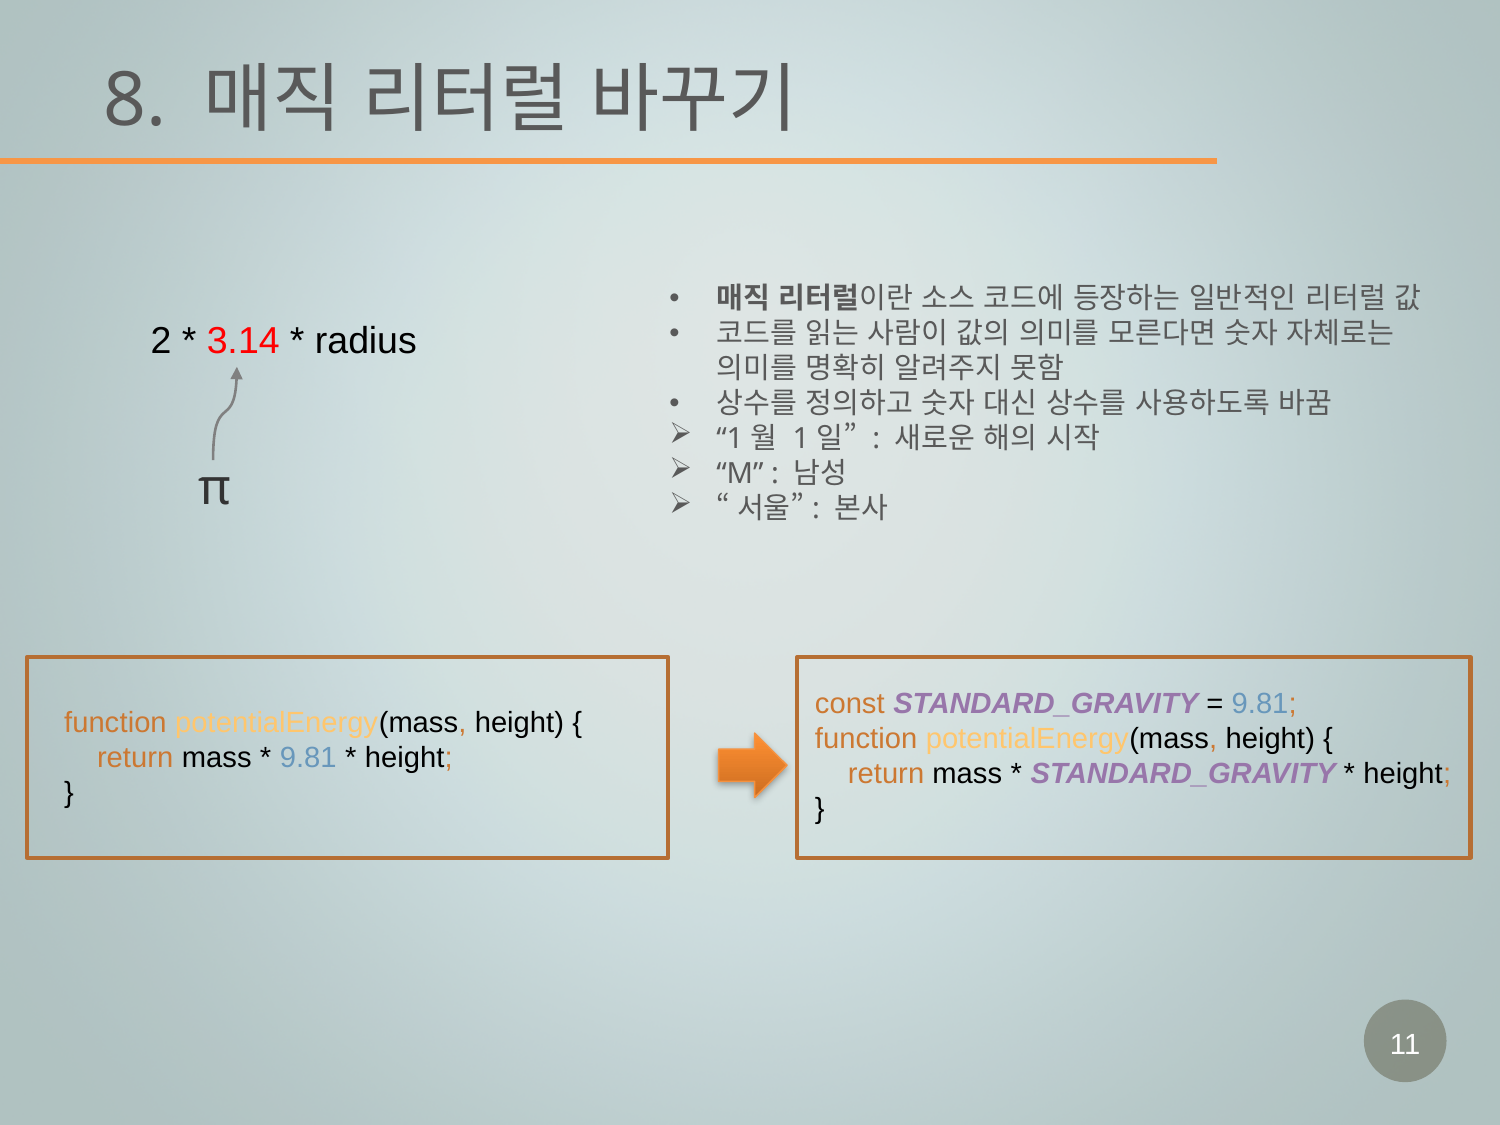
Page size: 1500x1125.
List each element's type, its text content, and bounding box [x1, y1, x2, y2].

text_box const STANDARD_GRAVITY = 9.81; function potentialEnergy(mass, height) { return mass * STANDARD_GRAVITY * height; } [800, 677, 1487, 832]
text_box [795, 655, 1473, 860]
text_box function potentialEnergy(mass, height) { return mass * 9.81 * height; } [49, 695, 616, 816]
title 8. 매직 리터럴 바꾸기 [88, 42, 1500, 149]
text_box [25, 655, 670, 860]
subtitle 매직 리터럴이란 소스 코드에 등장하는 일반적인 리터럴 값 코드를 읽는 사람이 값의 의미를 모른다면 숫자 자체로는 의미를 명확히 알려주지 못함 상수를 정의하고 숫자 대신 상수를 사용하도록 바꿈 “1월 1일” : 새로운 해의 시작 “M” : 남성 “서울”: 본사 [654, 259, 1446, 545]
picture [0, 0, 1500, 1125]
text_box [717, 732, 788, 799]
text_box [178, 401, 272, 426]
text_box 2 * 3.14 * radius [135, 308, 467, 369]
text_box π [183, 447, 221, 522]
